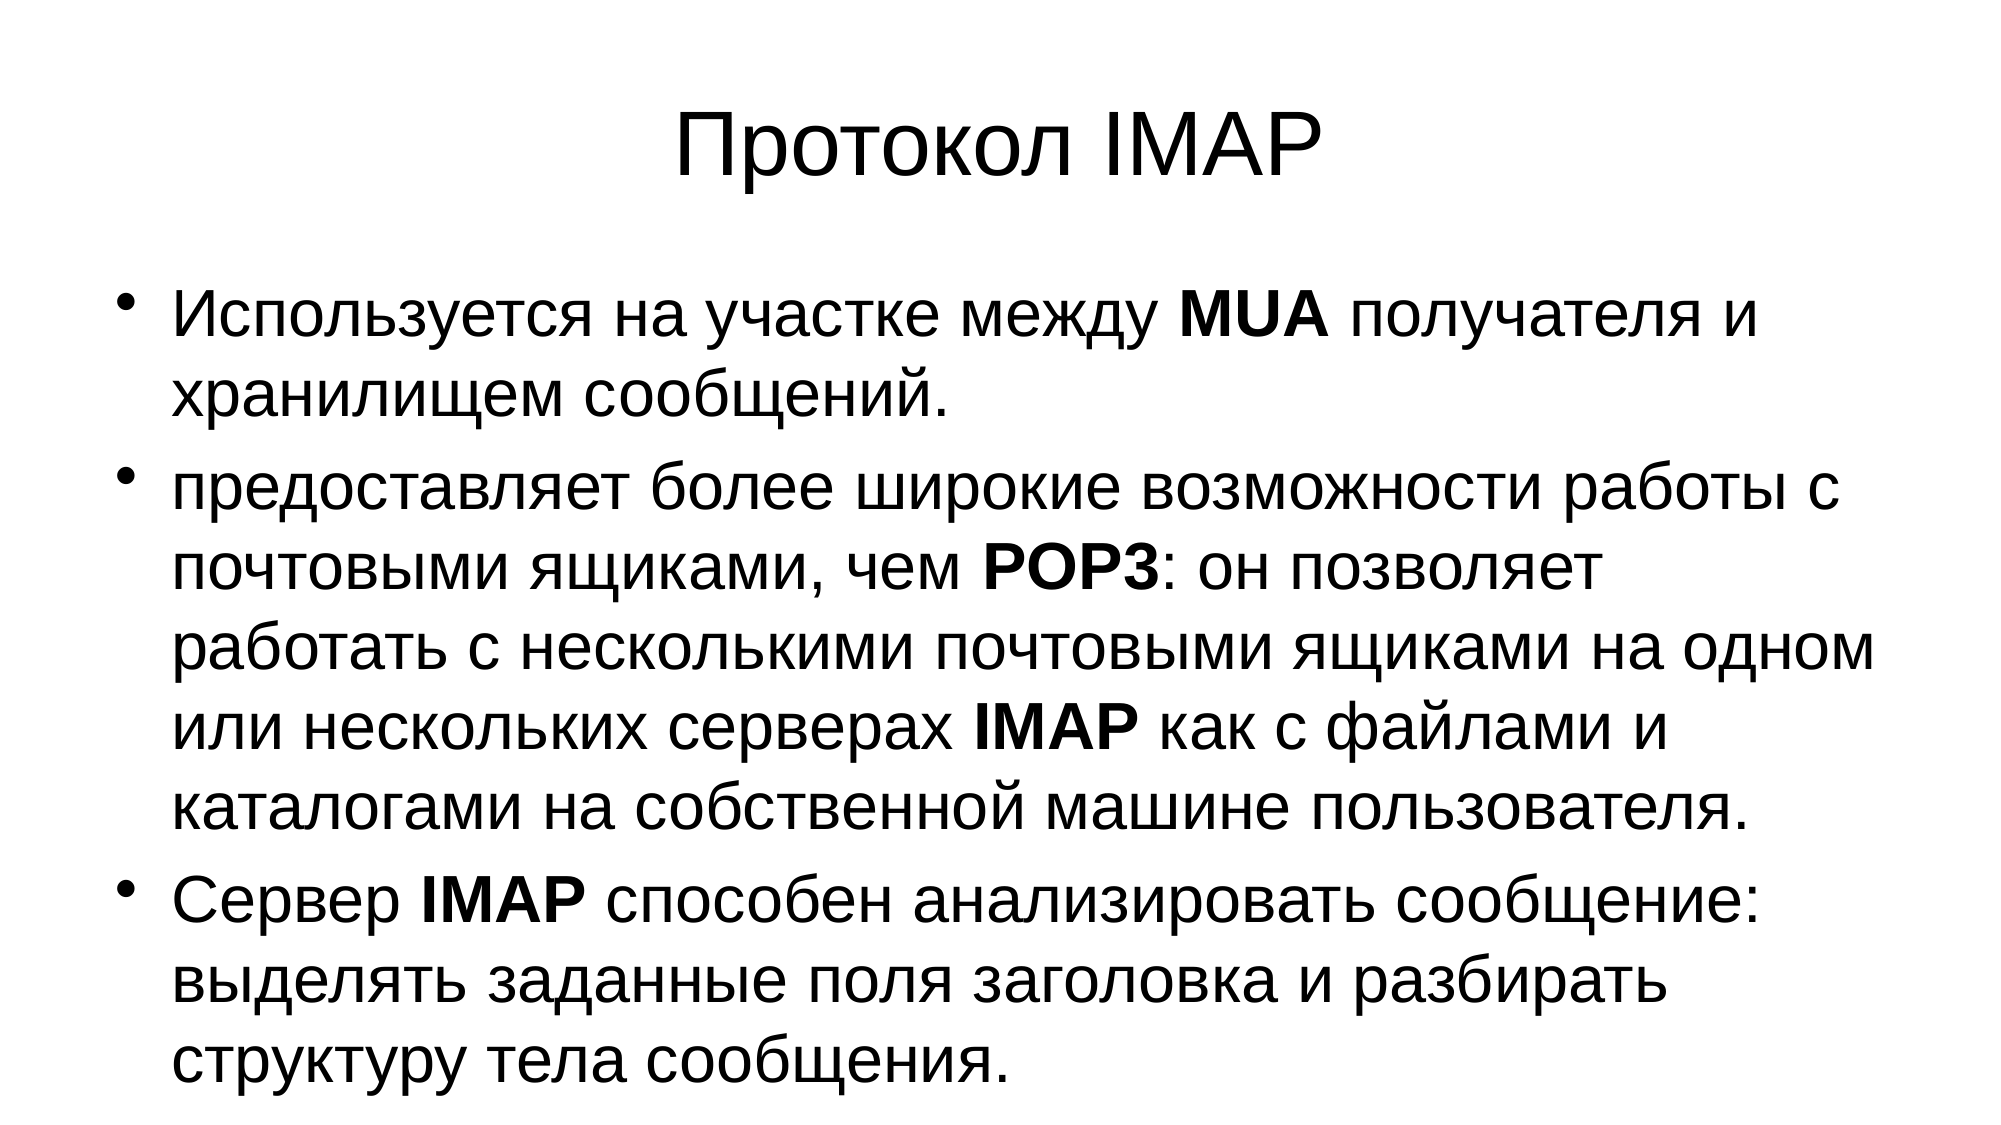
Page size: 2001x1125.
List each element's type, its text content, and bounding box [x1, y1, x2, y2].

title Протокол IMAP [99, 44, 1901, 233]
list Используется на участке между MUA получателя и хранилищем сообщений. предоставляет более широкие возможности работы с почтовыми ящиками, чем POP3: он позволяет работать с несколькими почтовыми ящиками на одном или нескольких серверах IMAP как с файлами и каталогами на собственной машине пользователя. Сервер IMAP способен анализировать сообщение: выделять заданные поля заголовка и разбирать структуру тела сообщения. [99, 262, 1901, 1006]
